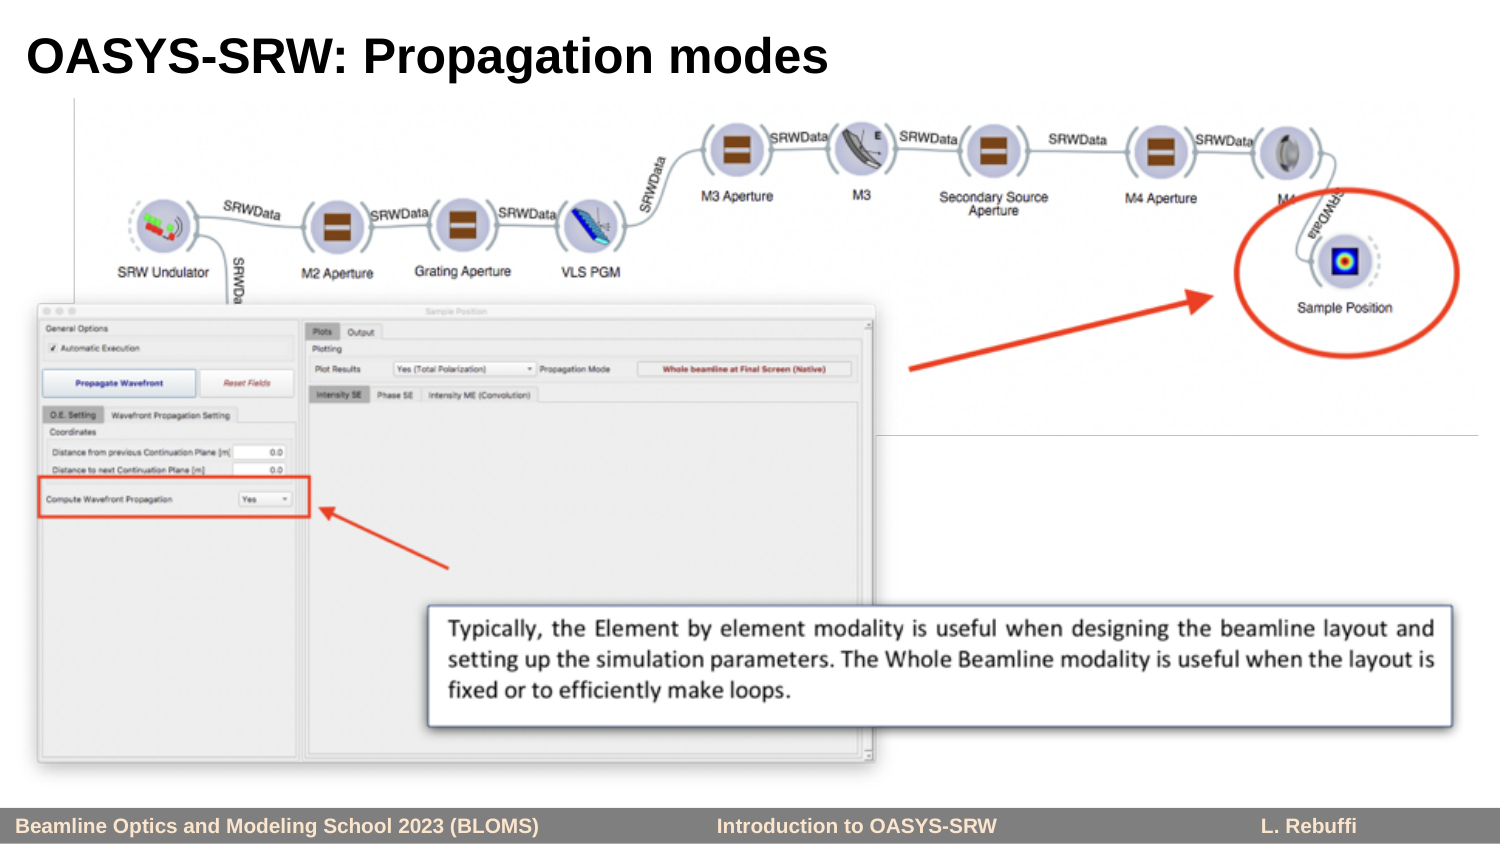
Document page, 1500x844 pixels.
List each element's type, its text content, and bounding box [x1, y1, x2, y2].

picture [10, 98, 1481, 795]
title OASYS-SRW: Propagation modes [11, 0, 1480, 97]
